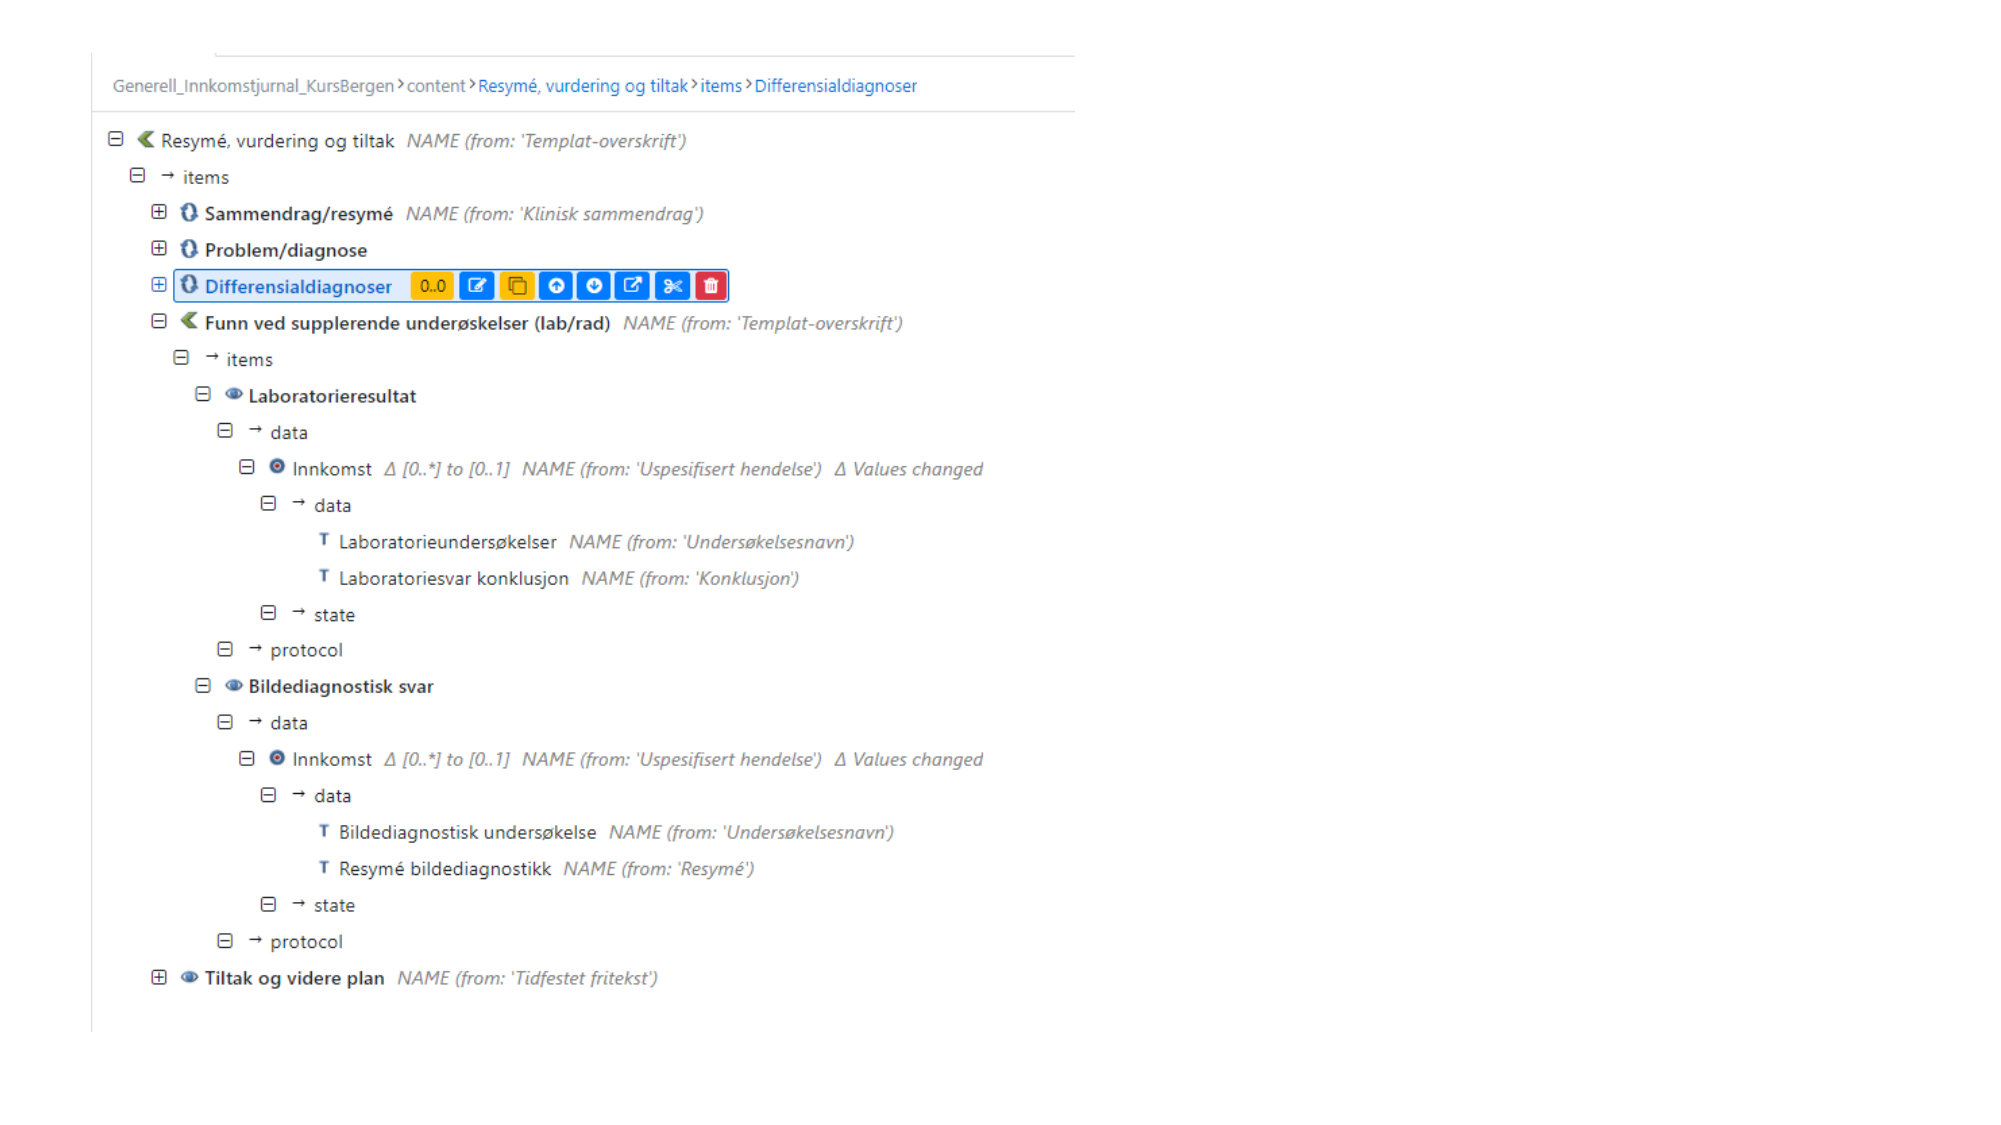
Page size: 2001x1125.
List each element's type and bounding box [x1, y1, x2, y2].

picture [91, 53, 1075, 1032]
